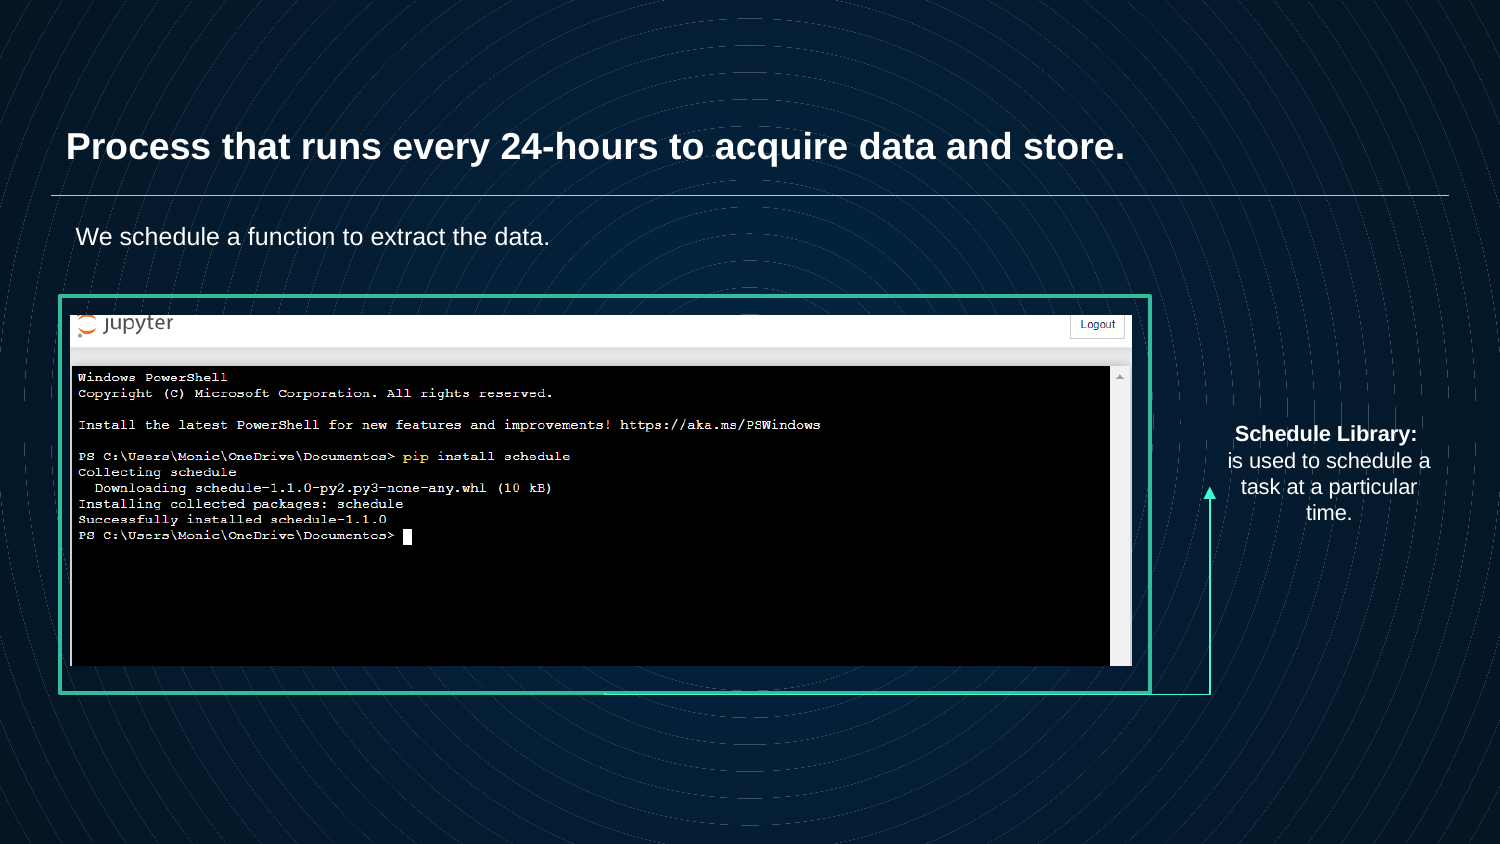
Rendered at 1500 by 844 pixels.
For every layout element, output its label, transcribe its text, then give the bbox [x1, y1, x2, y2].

text_box Process that runs every 24-hours to acquire data and store. [51, 114, 1449, 175]
picture [1011, 315, 1132, 666]
picture [70, 315, 803, 666]
text_box Schedule Library: is used to schedule a task at a particular time. [1209, 412, 1449, 533]
text_box We schedule a function to extract the data. [60, 213, 811, 258]
text_box [1015, 294, 1152, 694]
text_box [803, 286, 1011, 844]
text_box [58, 294, 798, 695]
